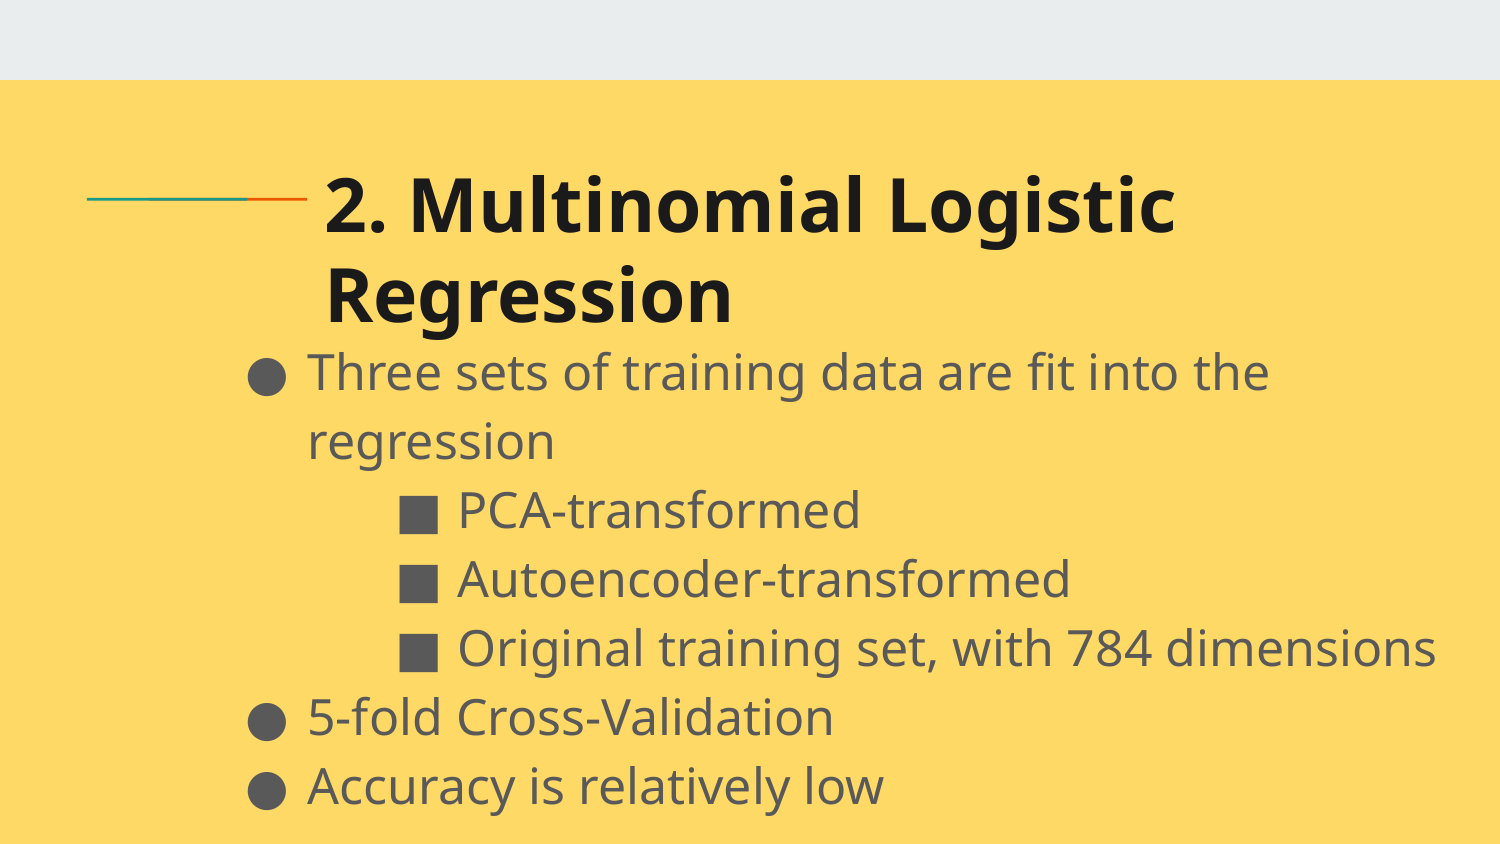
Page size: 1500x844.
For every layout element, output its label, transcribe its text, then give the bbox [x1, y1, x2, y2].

list Three sets of training data are fit into the regression PCA-transformed Autoencoder-transformed Original training set, with 784 dimensions 5-fold Cross-Validation Accuracy is relatively low [217, 316, 1479, 688]
title 2. Multinomial Logistic Regression [309, 142, 1500, 231]
